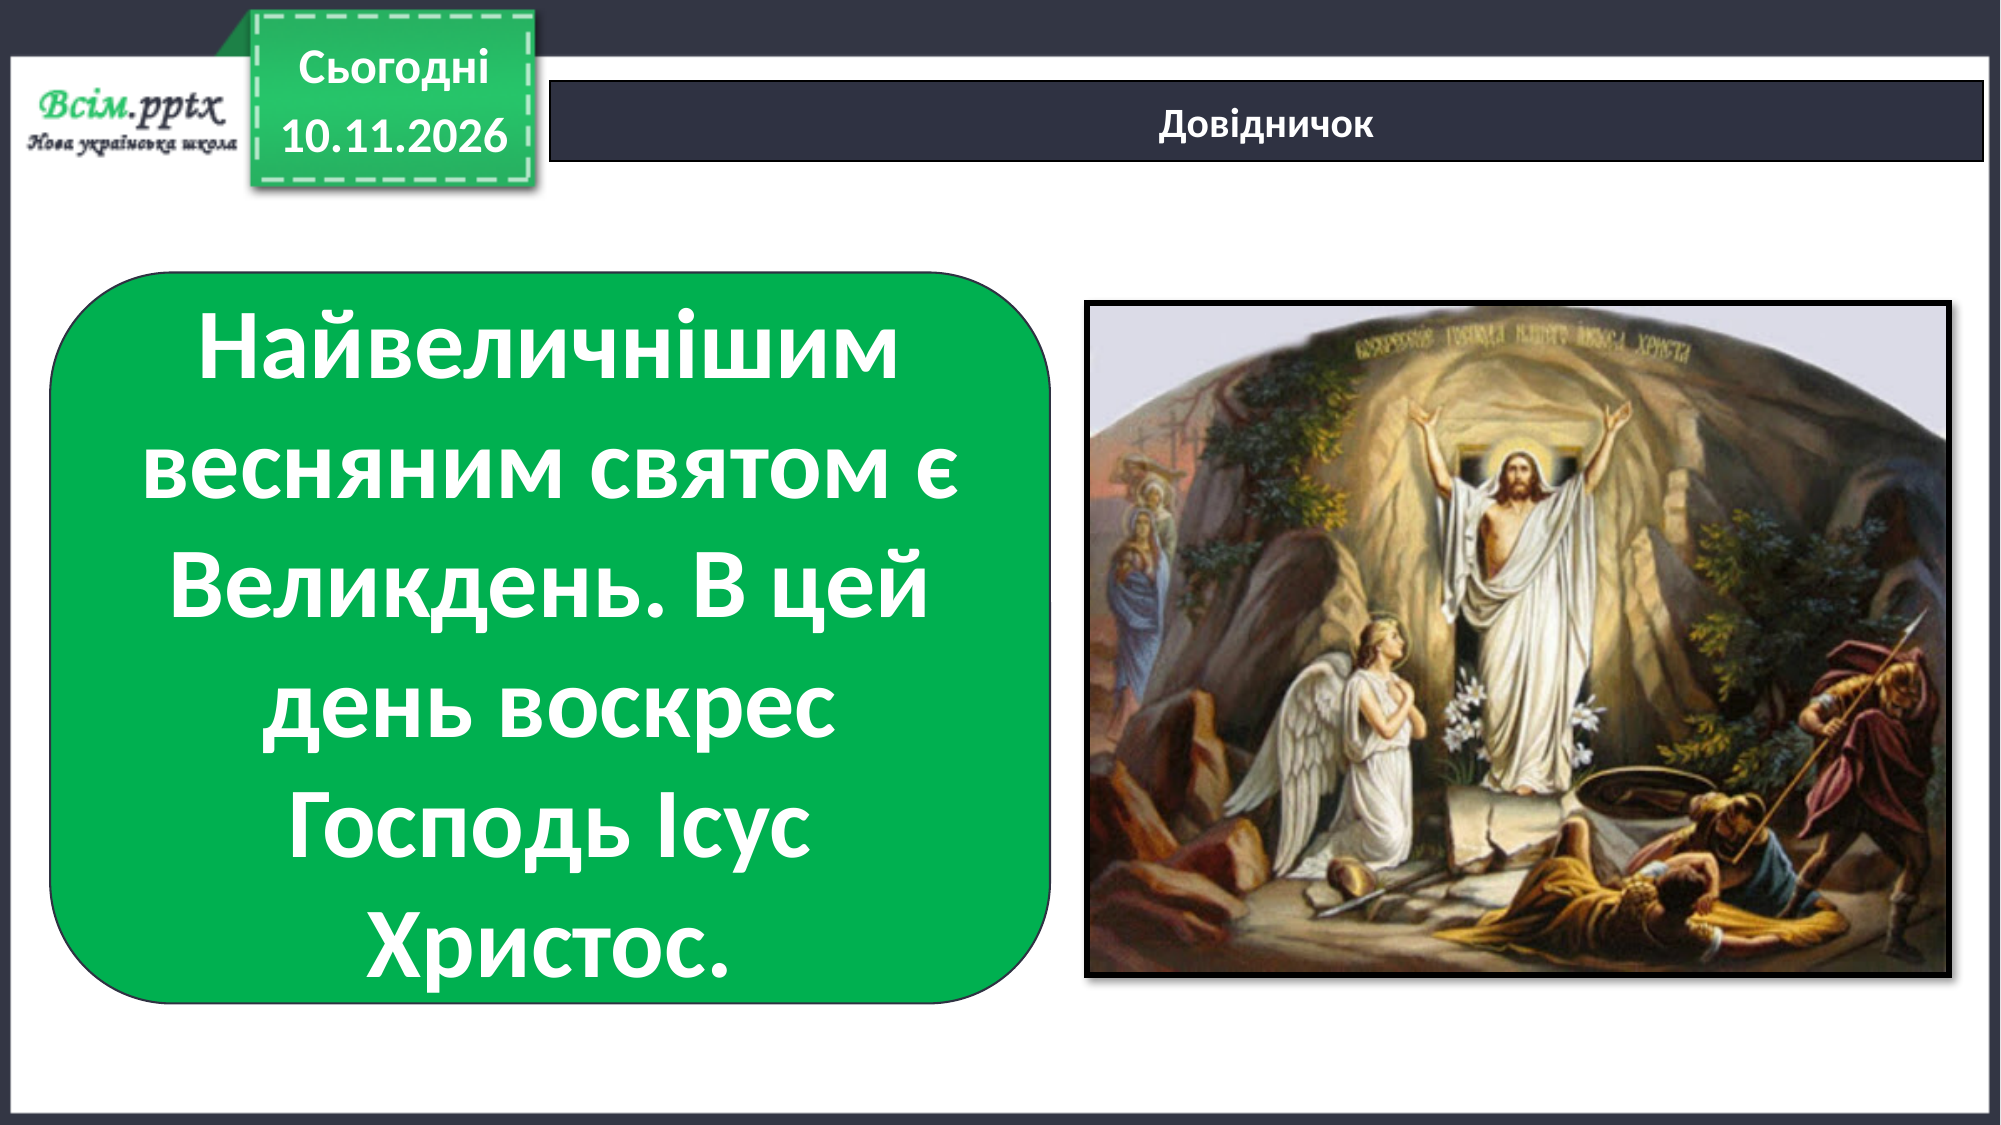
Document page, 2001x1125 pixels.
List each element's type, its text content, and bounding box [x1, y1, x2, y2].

text_box 30.03.2022 [263, 101, 524, 164]
text_box Сьогодні [284, 26, 535, 101]
text_box Найвеличнішим весняним святом є Великдень. В цей день воскрес Господь Ісус Христос. [49, 271, 1052, 1005]
text_box Довідничок [549, 80, 1984, 162]
picture [0, 0, 2001, 1125]
